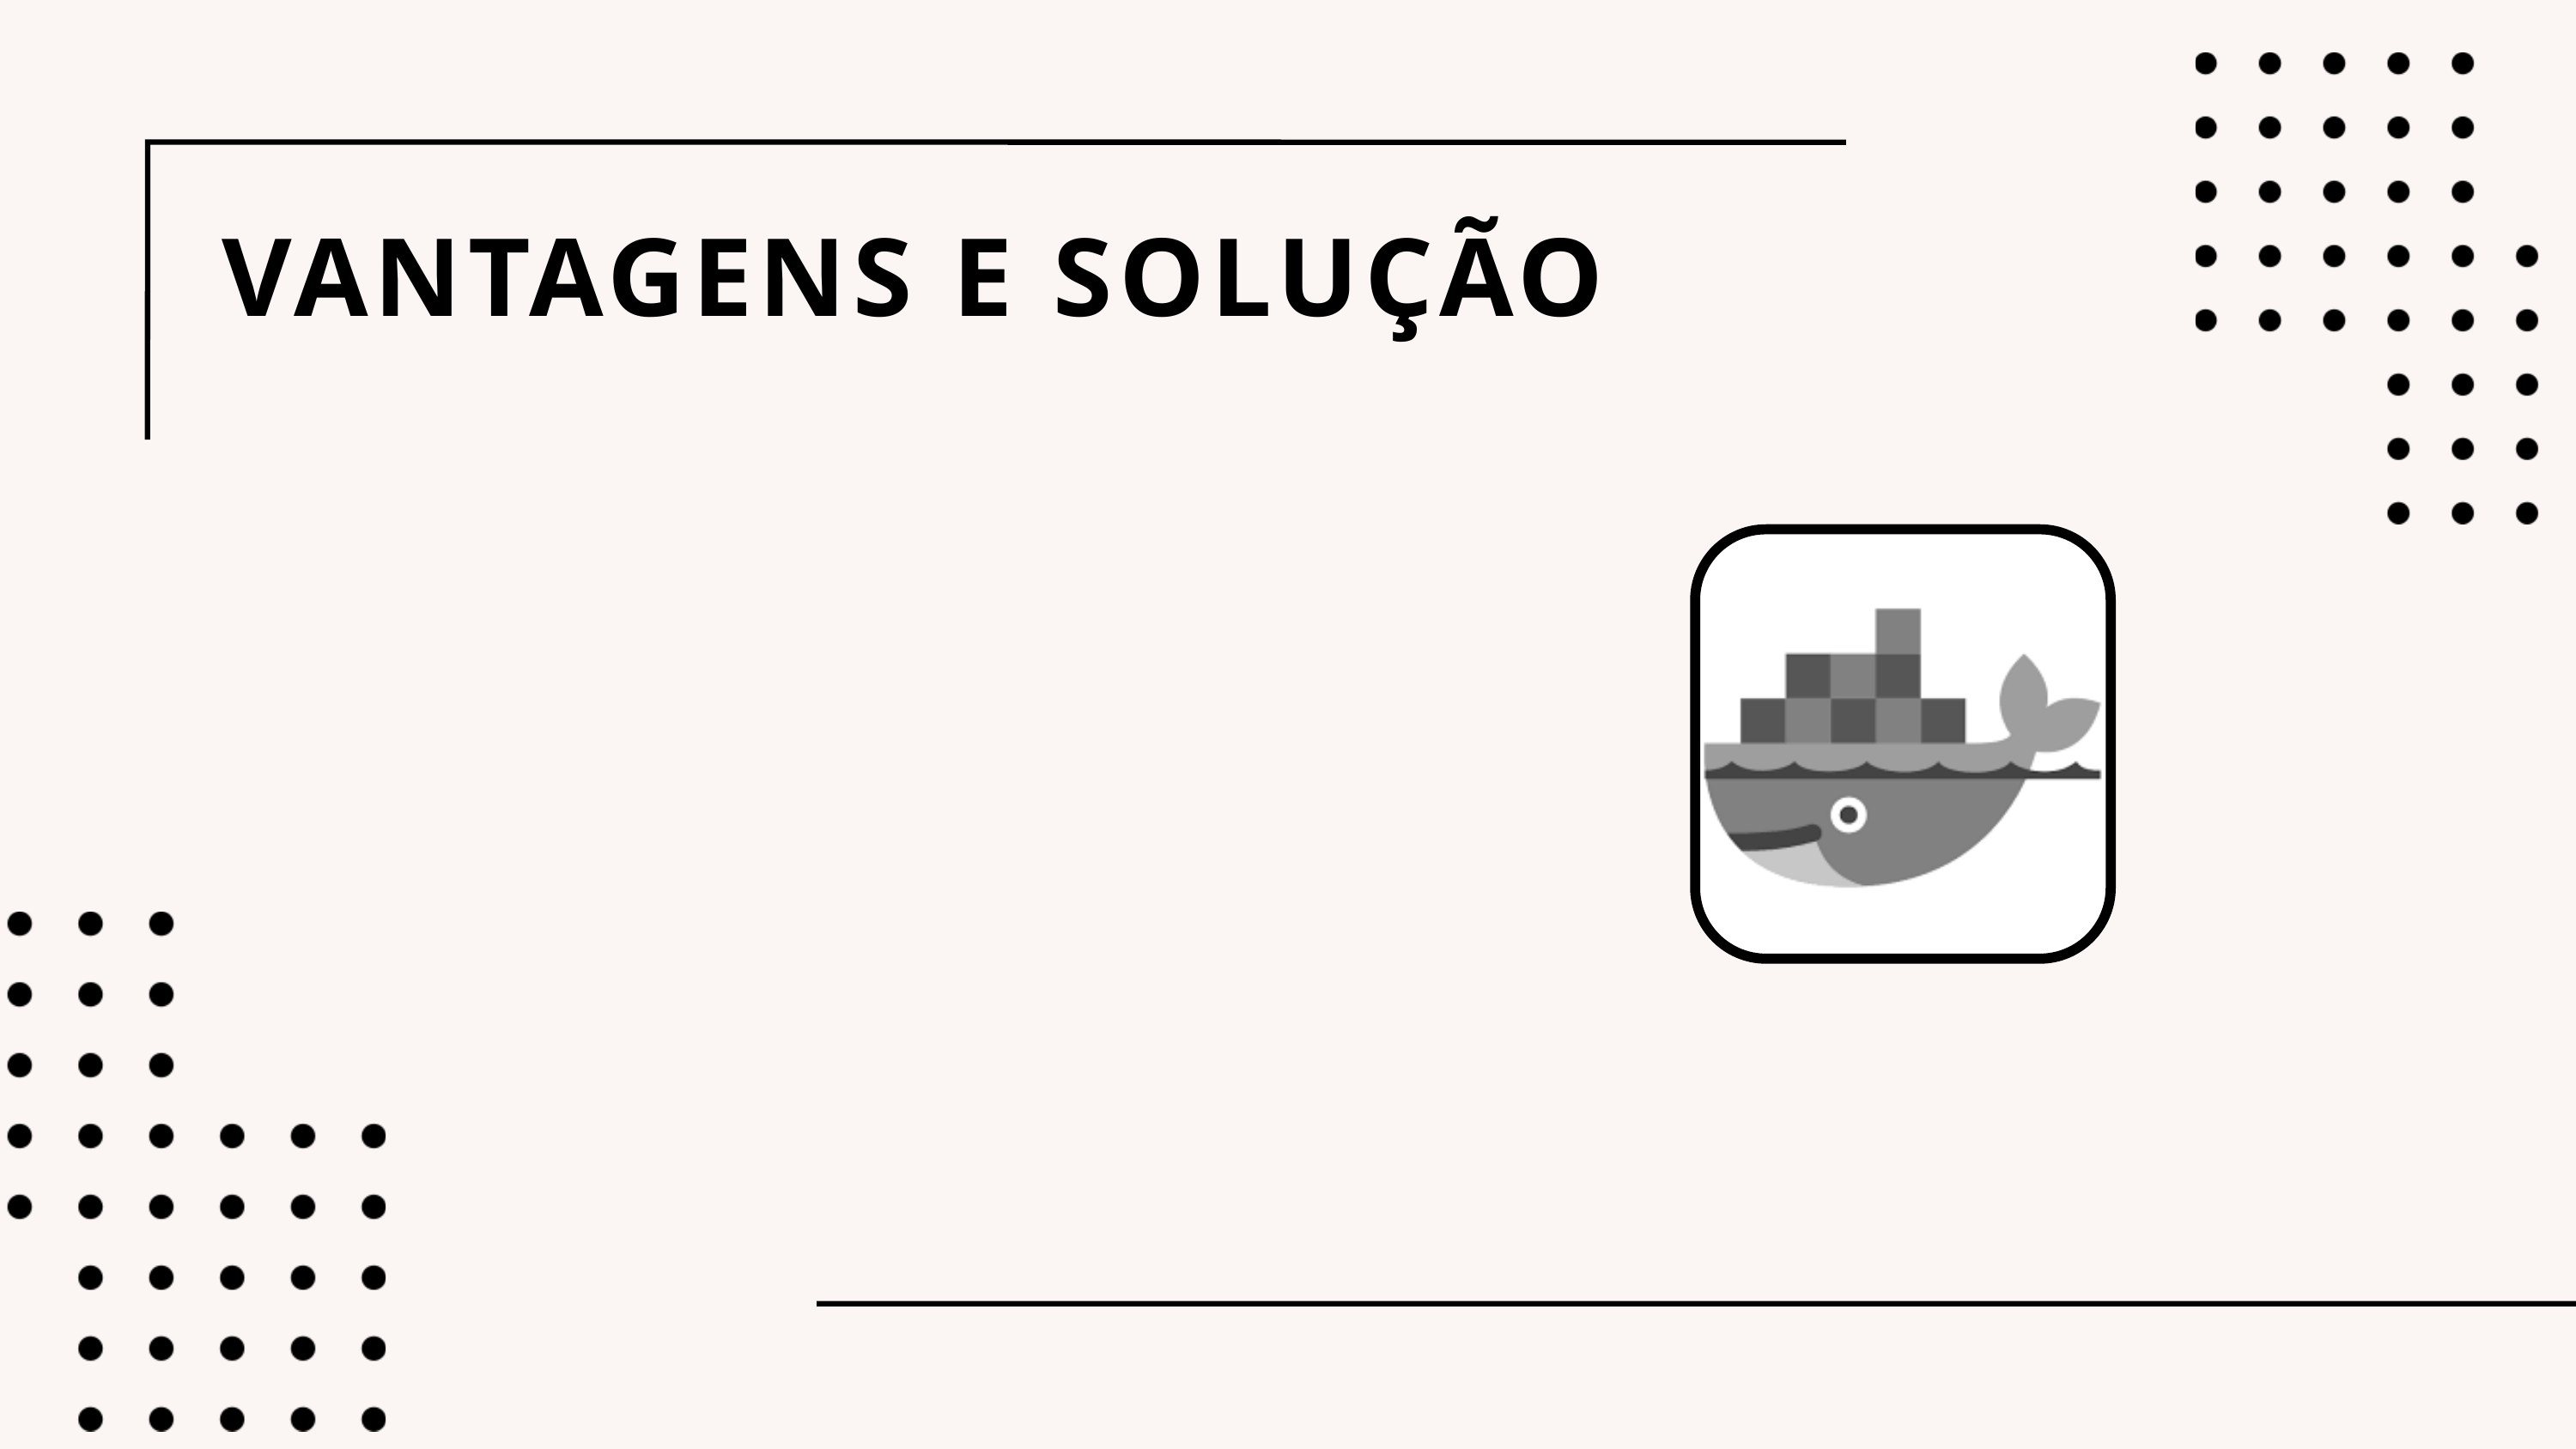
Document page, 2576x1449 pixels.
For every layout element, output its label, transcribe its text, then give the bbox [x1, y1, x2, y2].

text_box VANTAGENS E SOLUÇÃO [222, 186, 1649, 338]
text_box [1690, 524, 2117, 964]
text_box [2195, 52, 2576, 524]
text_box [0, 912, 386, 1432]
